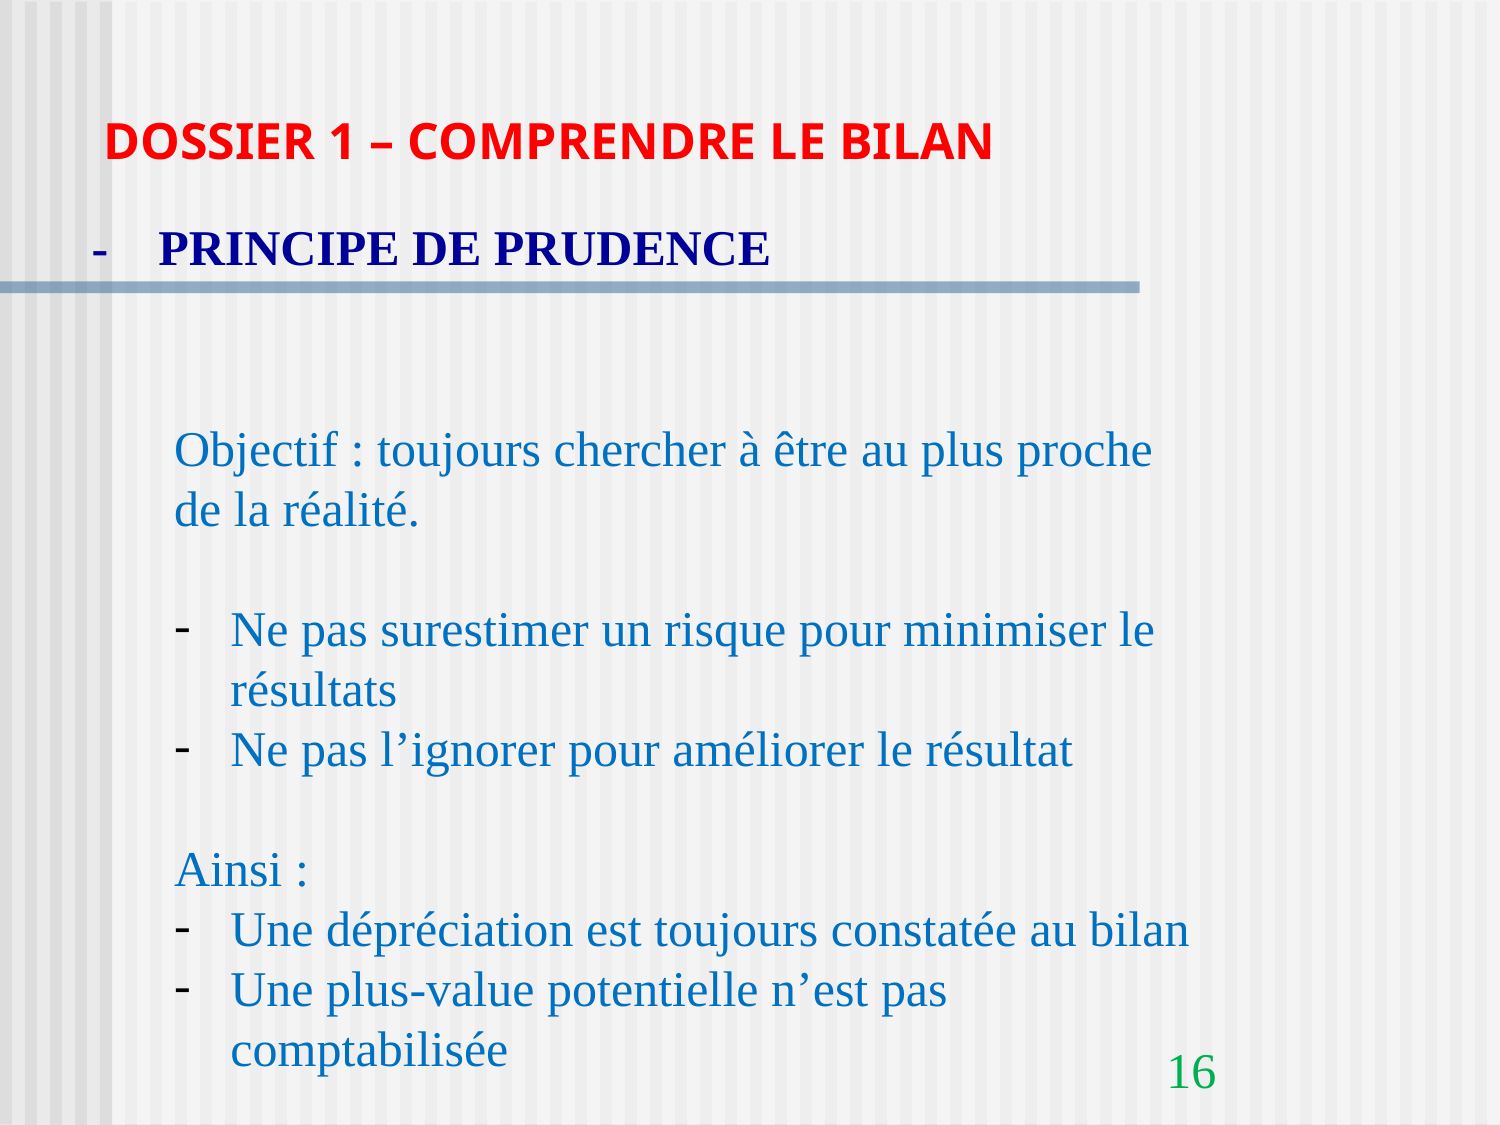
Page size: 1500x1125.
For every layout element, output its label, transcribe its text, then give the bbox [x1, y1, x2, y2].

text_box - PRINCIPE DE PRUDENCE [76, 207, 1252, 284]
text_box Objectif : toujours chercher à être au plus proche de la réalité. Ne pas surestimer un risque pour minimiser le résultats Ne pas l’ignorer pour améliorer le résultat Ainsi : Une dépréciation est toujours constatée au bilan Une plus-value potentielle n’est pas comptabilisée [159, 408, 1223, 1084]
slide_number 16 [1151, 1030, 1464, 1106]
text_box DOSSIER 1 – COMPRENDRE LE BILAN [88, 101, 1401, 178]
